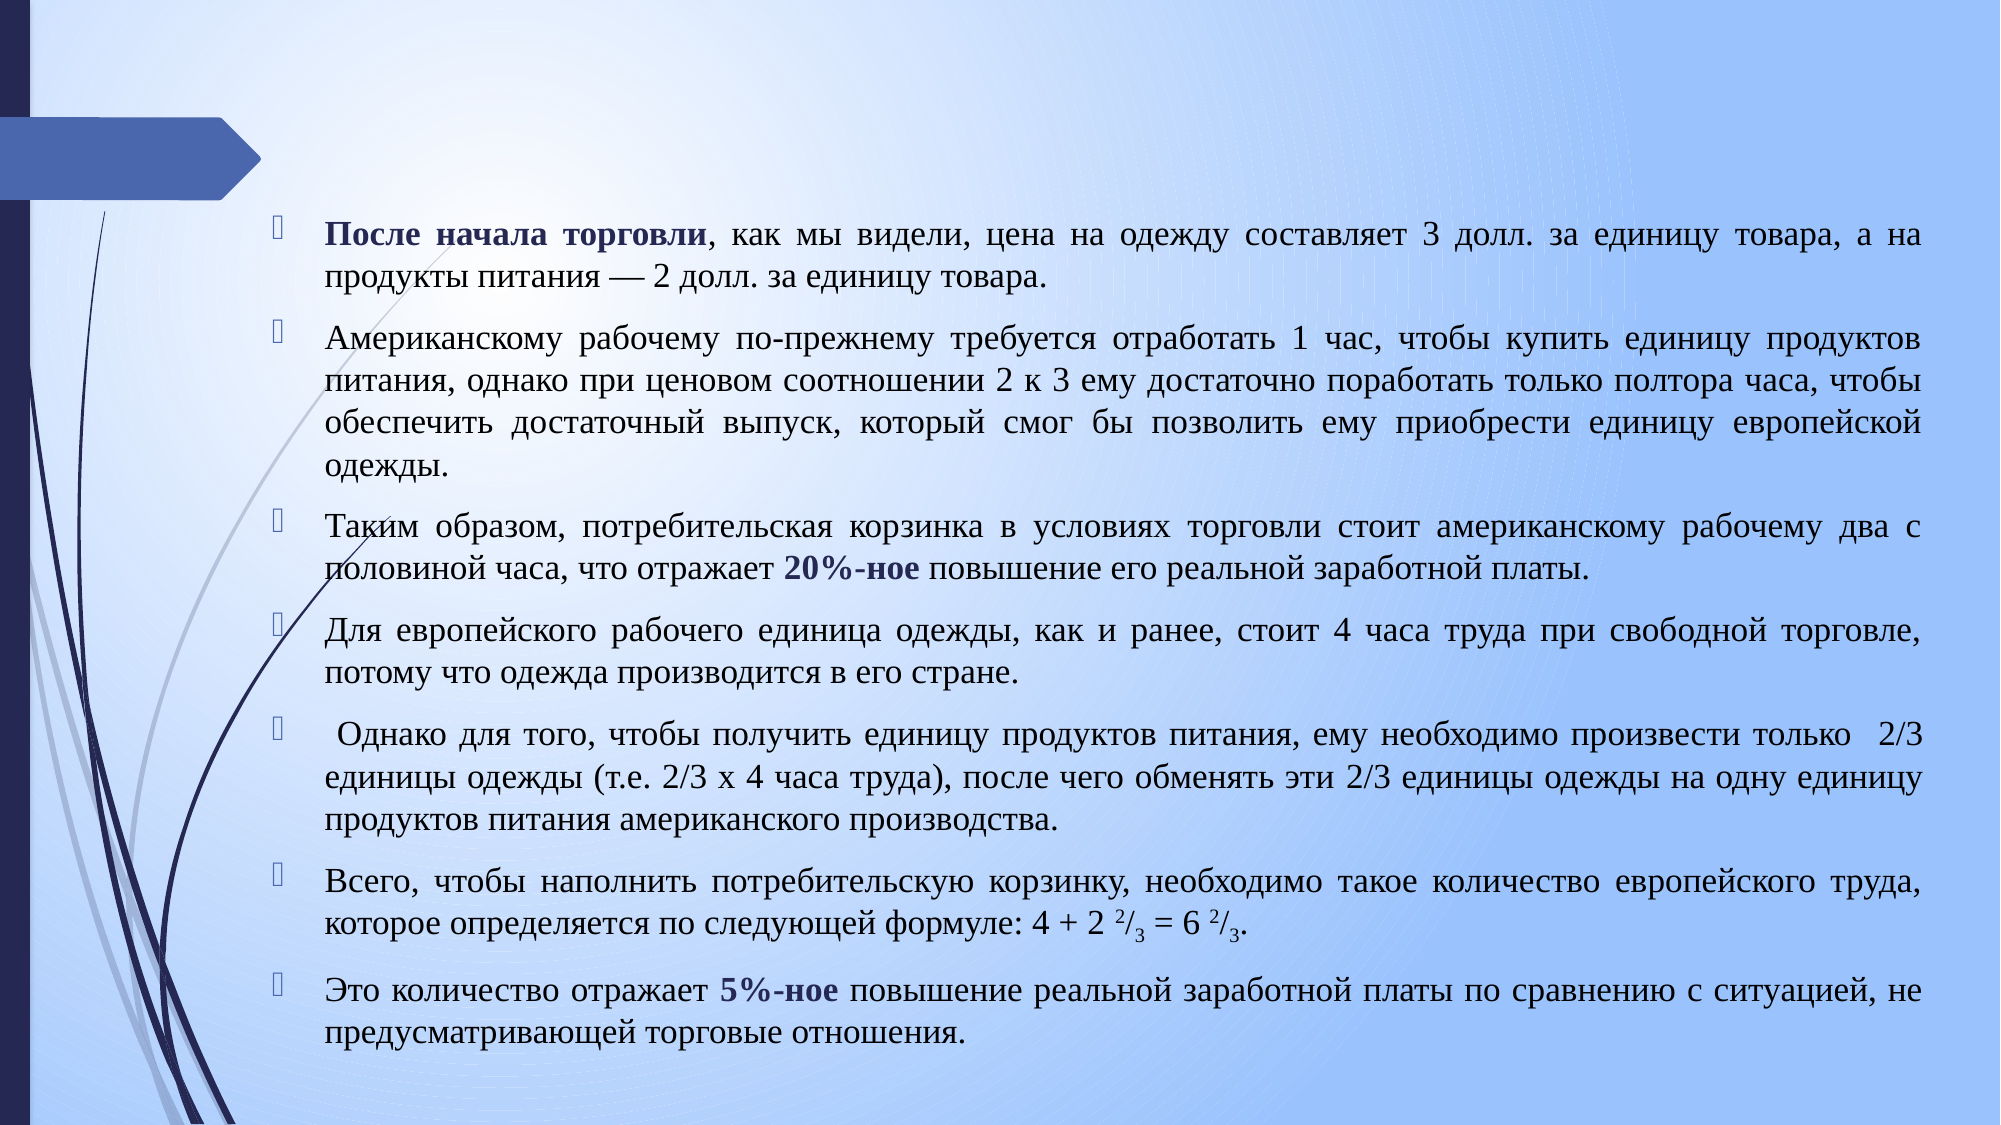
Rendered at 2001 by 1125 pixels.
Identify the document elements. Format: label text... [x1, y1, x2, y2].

list После начала торговли, как мы видели, цена на одежду составляет 3 долл. за единицу товара, а на продукты питания — 2 долл. за единицу товара. Американскому рабочему по-прежнему требуется отработать 1 час, чтобы купить единицу продуктов питания, однако при ценовом соотношении 2 к 3 ему достаточно поработать только полтора часа, чтобы обеспечить достаточный выпуск, который смог бы позволить ему приобрести единицу европейской одежды. Таким образом, потребительская корзинка в условиях торговли стоит американскому рабочему два с половиной часа, что отражает 20%-ное повышение его реальной заработной платы. Для европейского рабочего единица одежды, как и ранее, стоит 4 часа труда при свободной торговле, потому что одежда производится в его стране. Однако для того, чтобы получить единицу продуктов питания, ему необходимо произвести только 2/3 единицы одежды (т.е. 2/3 х 4 часа труда), после чего обменять эти 2/3 единицы одежды на одну единицу продуктов питания американского производства. Всего, чтобы наполнить потребительскую корзинку, необходимо такое количество европейского труда, которое определяется по следующей формуле: 4 + 2 2/3 = 6 2/3. Это количество отражает 5%-ное повышение реальной заработной платы по сравнению с ситуацией, не предусматривающей торговые отношения. [256, 140, 1939, 1066]
